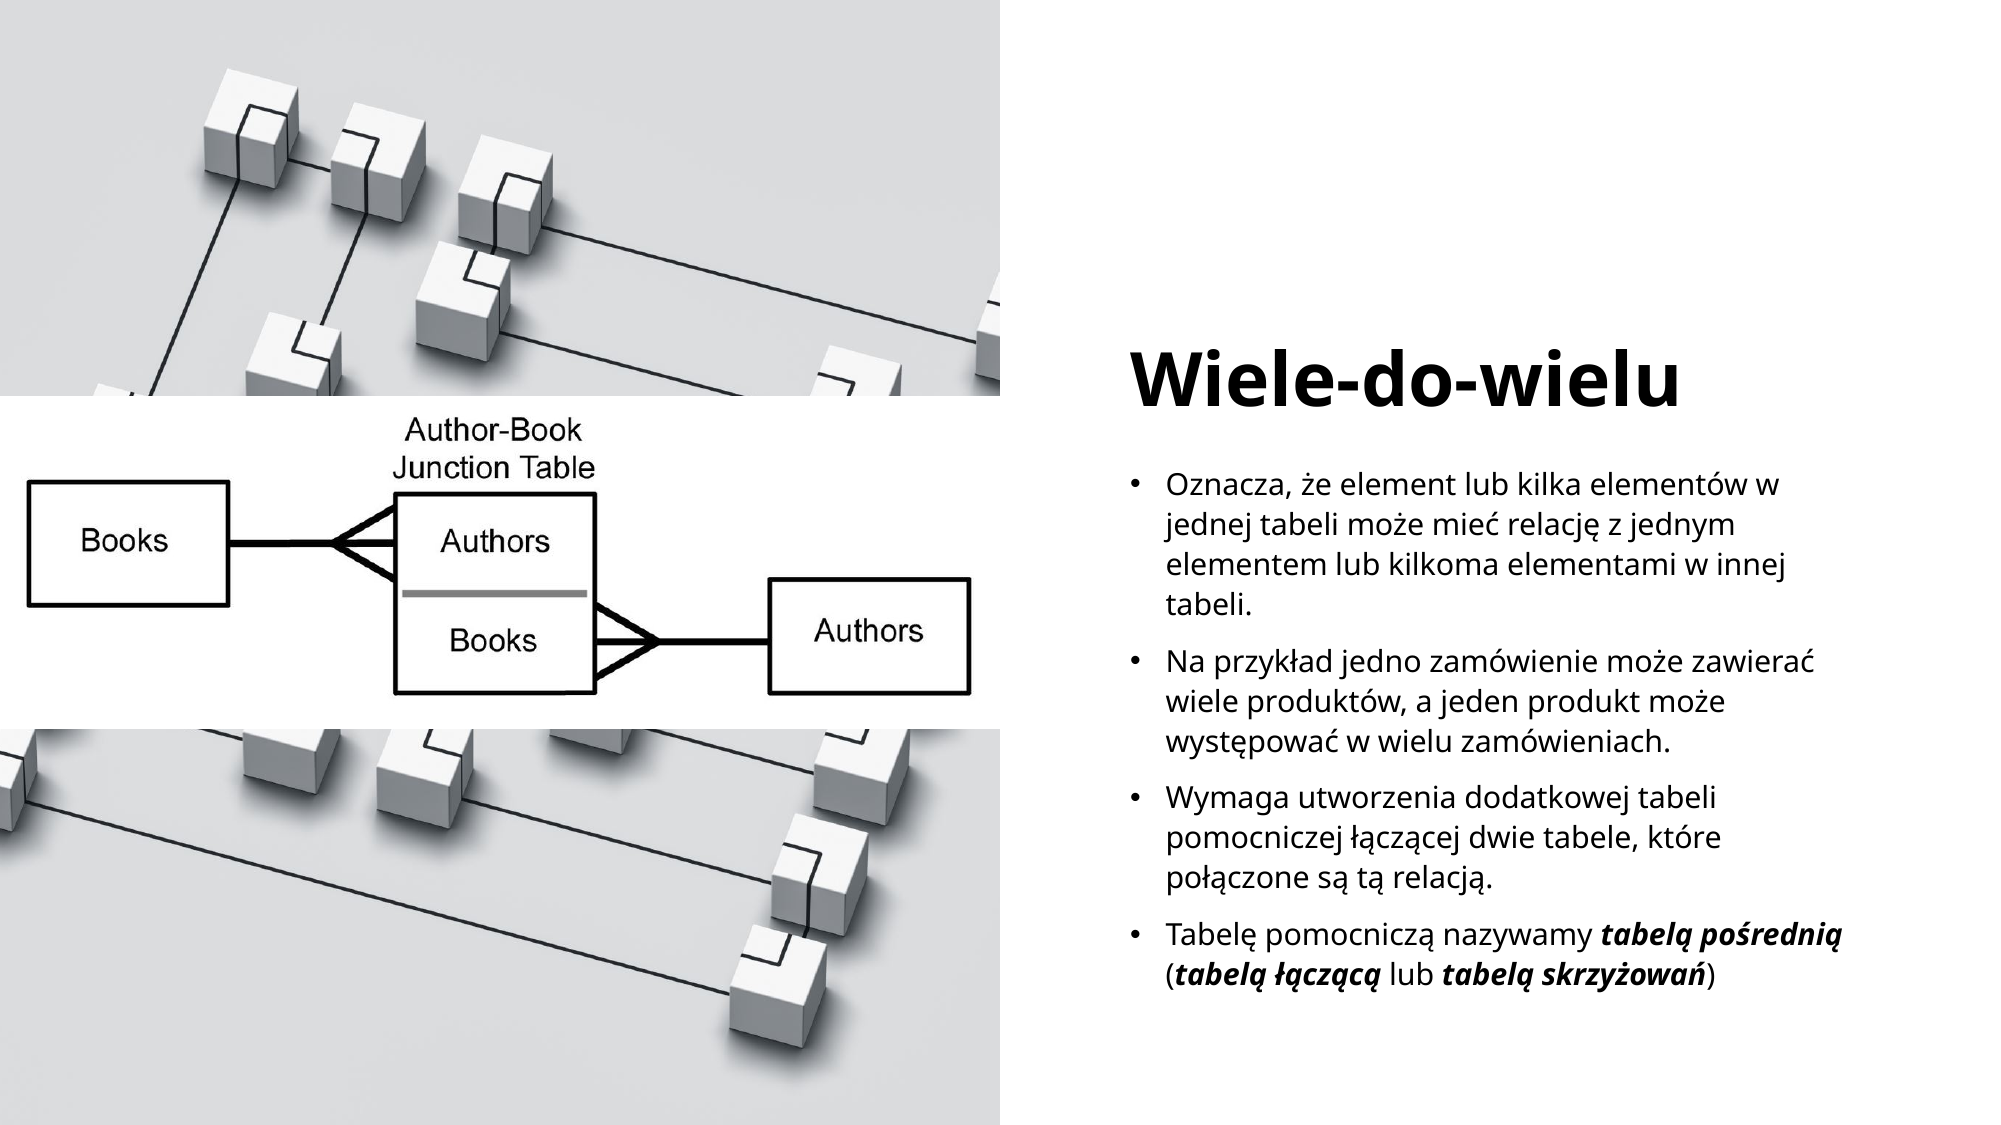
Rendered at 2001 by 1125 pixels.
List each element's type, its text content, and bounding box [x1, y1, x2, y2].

title Wiele-do-wielu [1114, 77, 1864, 430]
list Oznacza, że element lub kilka elementów w jednej tabeli może mieć relację z jednym elementem lub kilkoma elementami w innej tabeli. Na przykład jedno zamówienie może zawierać wiele produktów, a jeden produkt może występować w wielu zamówieniach. Wymaga utworzenia dodatkowej tabeli pomocniczej łączącej dwie tabele, które połączone są tą relacją. Tabelę pomocniczą nazywamy tabelą pośrednią (tabelą łączącą lub tabelą skrzyżowań) [1114, 454, 1864, 1022]
picture [0, 0, 1000, 1125]
